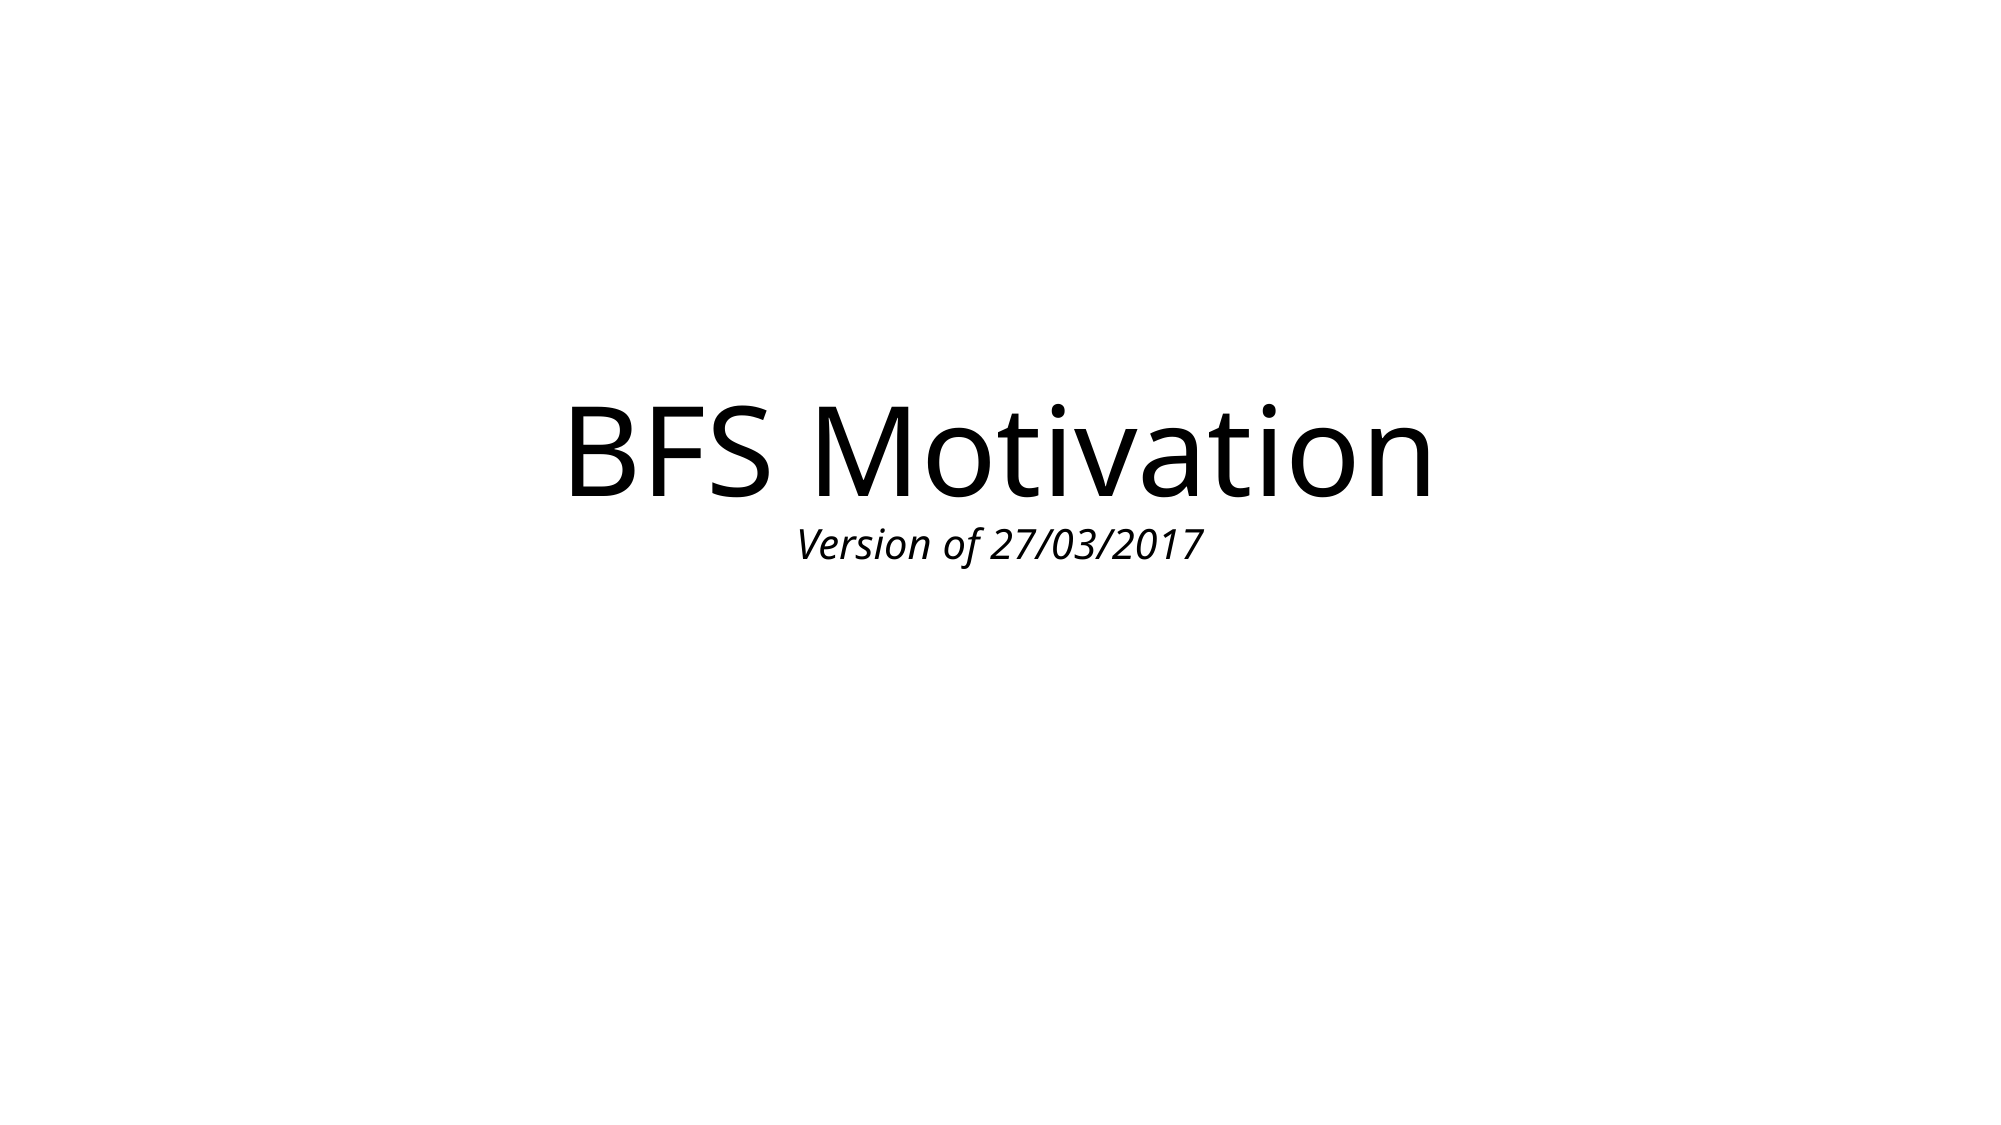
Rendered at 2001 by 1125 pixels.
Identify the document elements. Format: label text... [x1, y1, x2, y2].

title BFS Motivation Version of 27/03/2017 [249, 184, 1750, 576]
